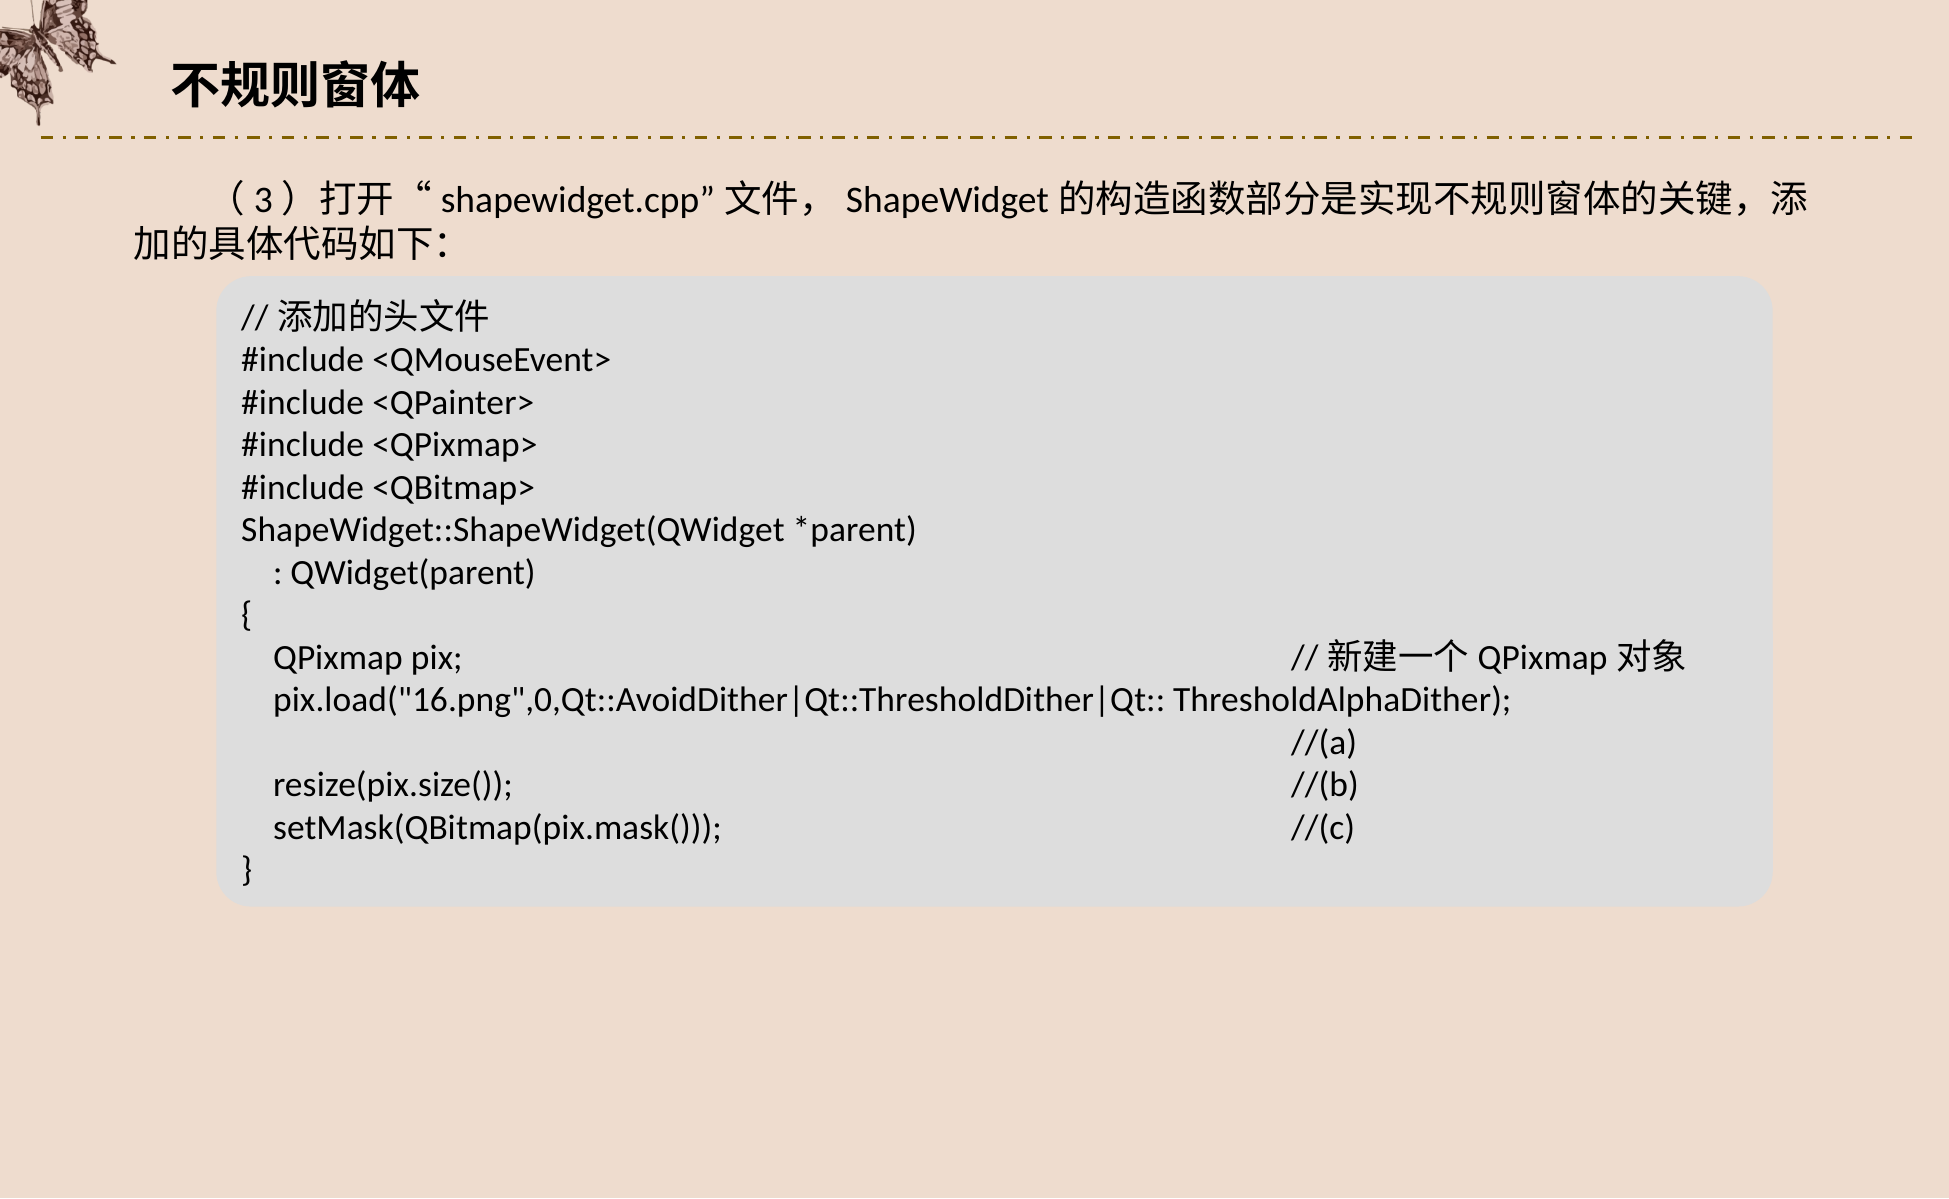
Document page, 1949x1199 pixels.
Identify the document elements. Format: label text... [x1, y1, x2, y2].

text_box （3）打开“shapewidget.cpp”文件，ShapeWidget的构造函数部分是实现不规则窗体的关键，添加的具体代码如下： [118, 167, 1832, 273]
text_box //添加的头文件 #include <QMouseEvent> #include <QPainter> #include <QPixmap> #include <QBitmap> ShapeWidget::ShapeWidget(QWidget *parent) : QWidget(parent) { QPixmap pix; //新建一个QPixmap对象 pix.load("16.png",0,Qt::AvoidDither|Qt::ThresholdDither|Qt:: ThresholdAlphaDither); //(a) resize(pix.size()); //(b) setMask(QBitmap(pix.mask())); //(c) } [216, 276, 1773, 907]
text_box 不规则窗体 [155, 46, 852, 121]
picture [0, 0, 142, 138]
